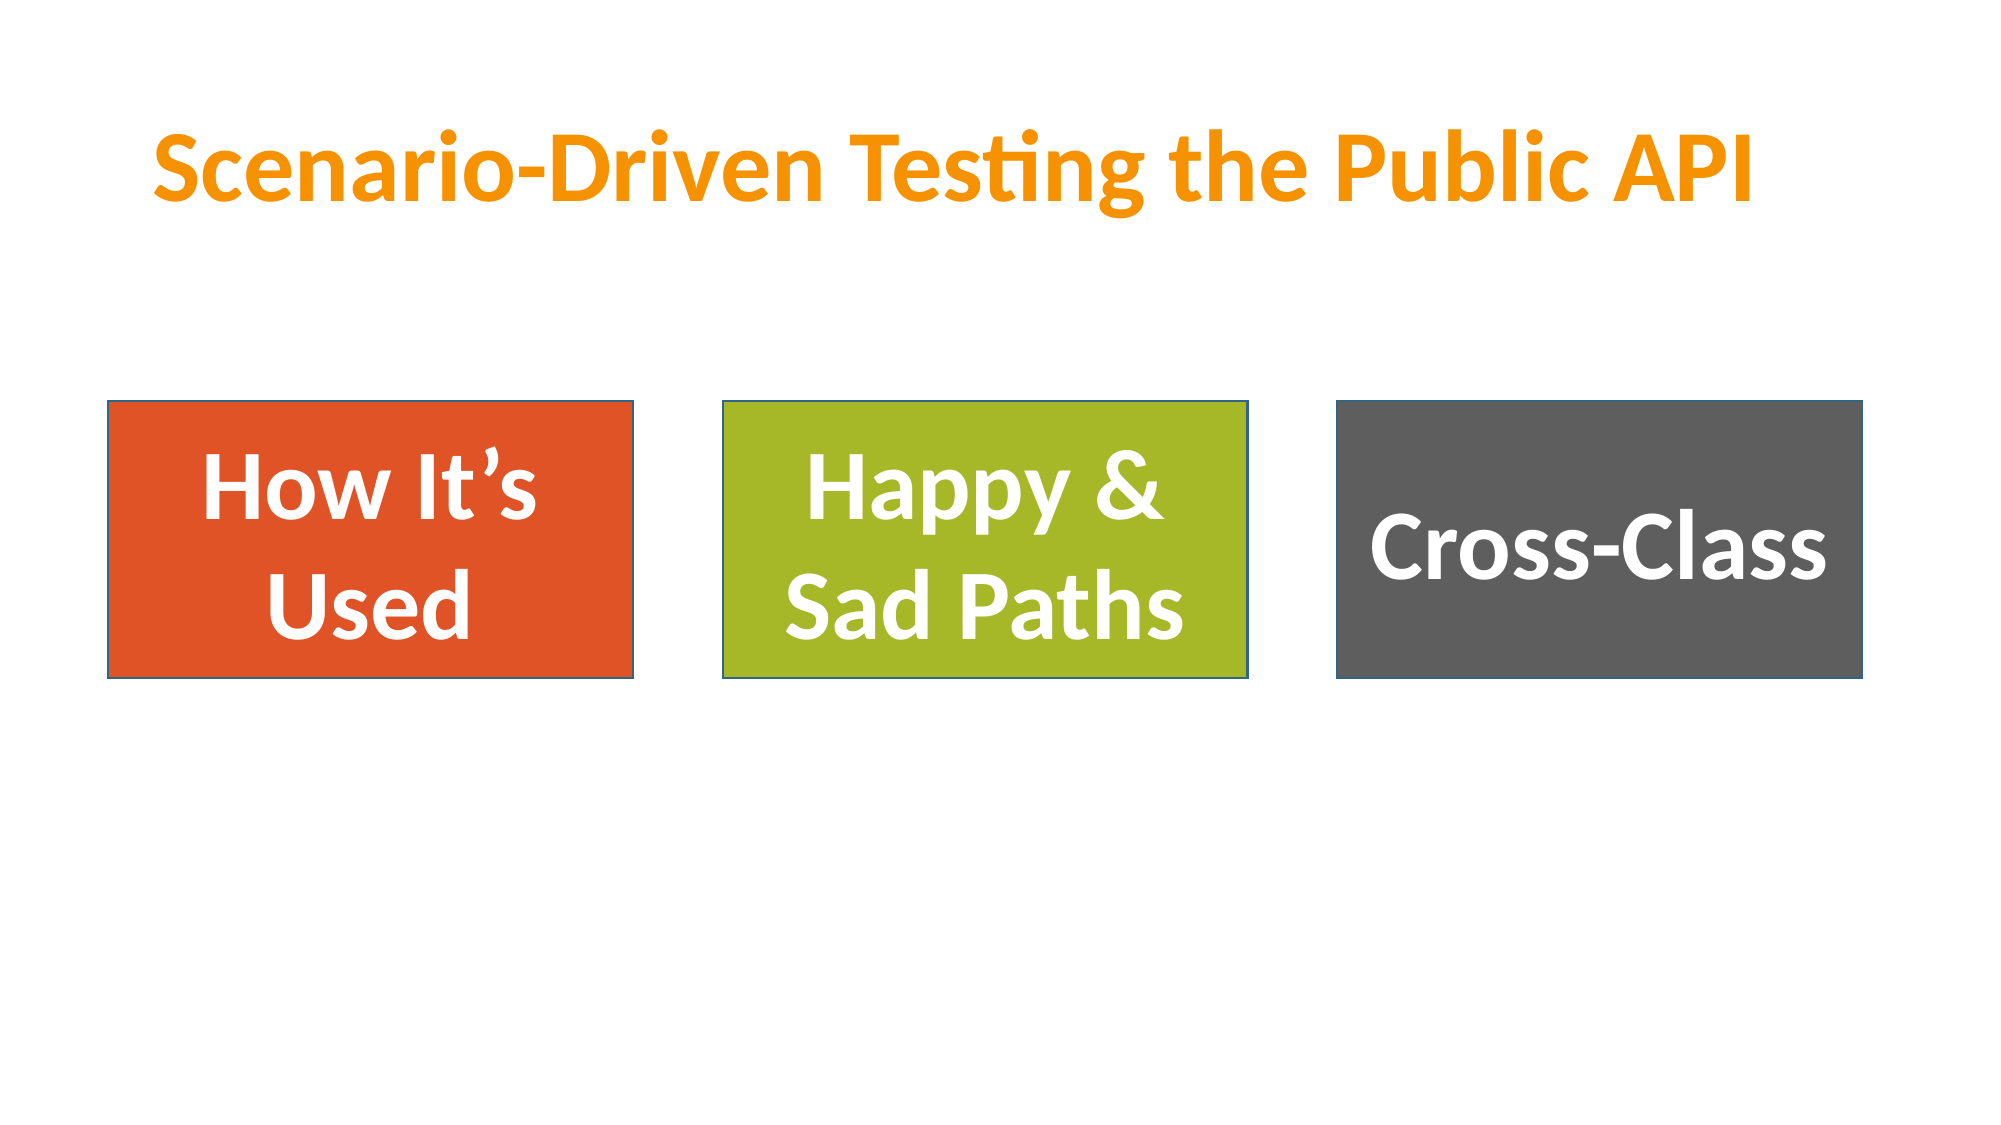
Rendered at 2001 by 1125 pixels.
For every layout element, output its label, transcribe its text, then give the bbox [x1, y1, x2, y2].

text_box Cross-Class [1336, 400, 1863, 679]
title Scenario-Driven Testing the Public API [137, 59, 1863, 278]
text_box How It’s Used [107, 400, 634, 679]
text_box Happy & Sad Paths [722, 400, 1249, 679]
